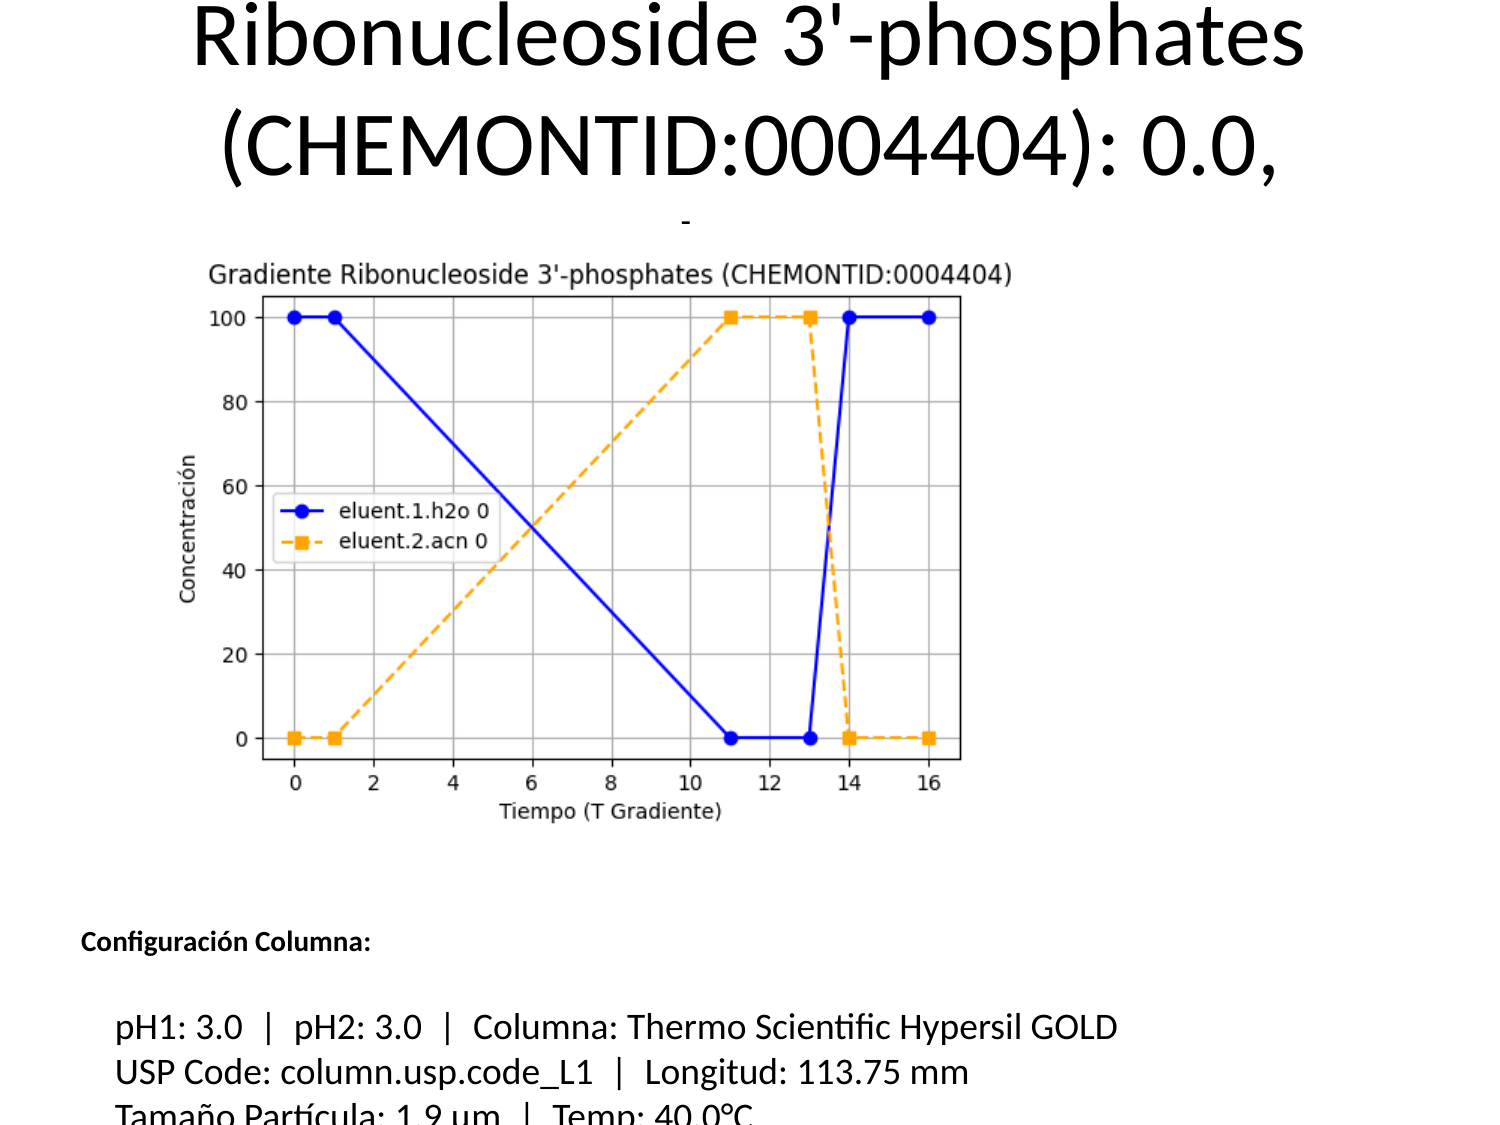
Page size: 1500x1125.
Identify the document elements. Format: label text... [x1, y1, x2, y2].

picture [149, 224, 1051, 826]
text_box Configuración Columna: pH1: 3.0 | pH2: 3.0 | Columna: Thermo Scientific Hypersil GOLD USP Code: column.usp.code_L1 | Longitud: 113.75 mm Tamaño Partícula: 1.9 µm | Temp: 40.0°C Flujo: 0.4 mL/min | T0: 0.6500755324656243 min [66, 869, 1134, 1125]
title Ribonucleoside 3'-phosphates (CHEMONTID:0004404): 0.0, n_datos: 2 [75, 45, 1425, 233]
